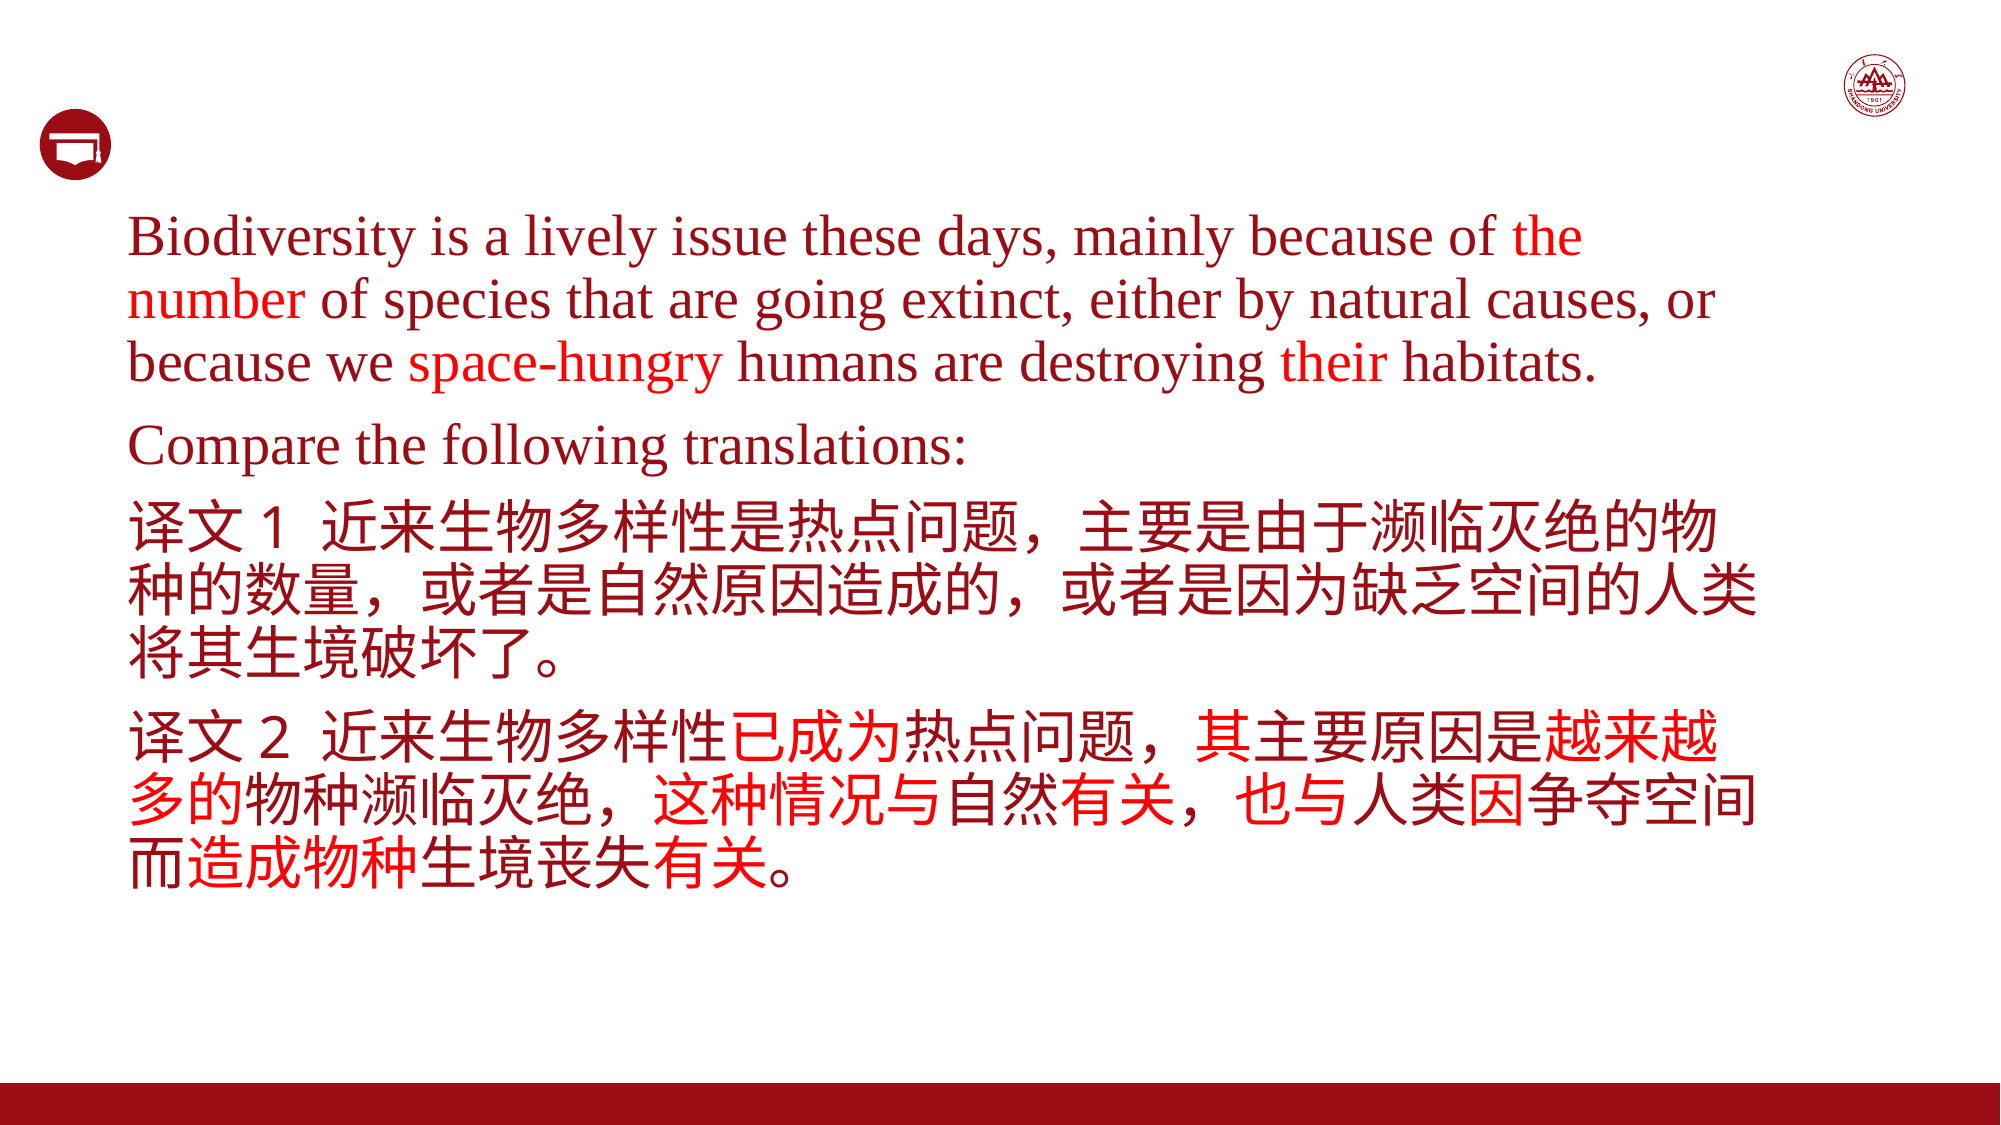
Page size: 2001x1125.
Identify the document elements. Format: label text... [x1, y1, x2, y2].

list Biodiversity is a lively issue these days, mainly because of the number of species that are going extinct, either by natural causes, or because we space-hungry humans are destroying their habitats. Compare the following translations: 译文1 近来生物多样性是热点问题，主要是由于濒临灭绝的物种的数量，或者是自然原因造成的，或者是因为缺乏空间的人类将其生境破坏了。 译文2 近来生物多样性已成为热点问题，其主要原因是越来越多的物种濒临灭绝，这种情况与自然有关，也与人类因争夺空间而造成物种生境丧失有关。 [113, 197, 1784, 944]
